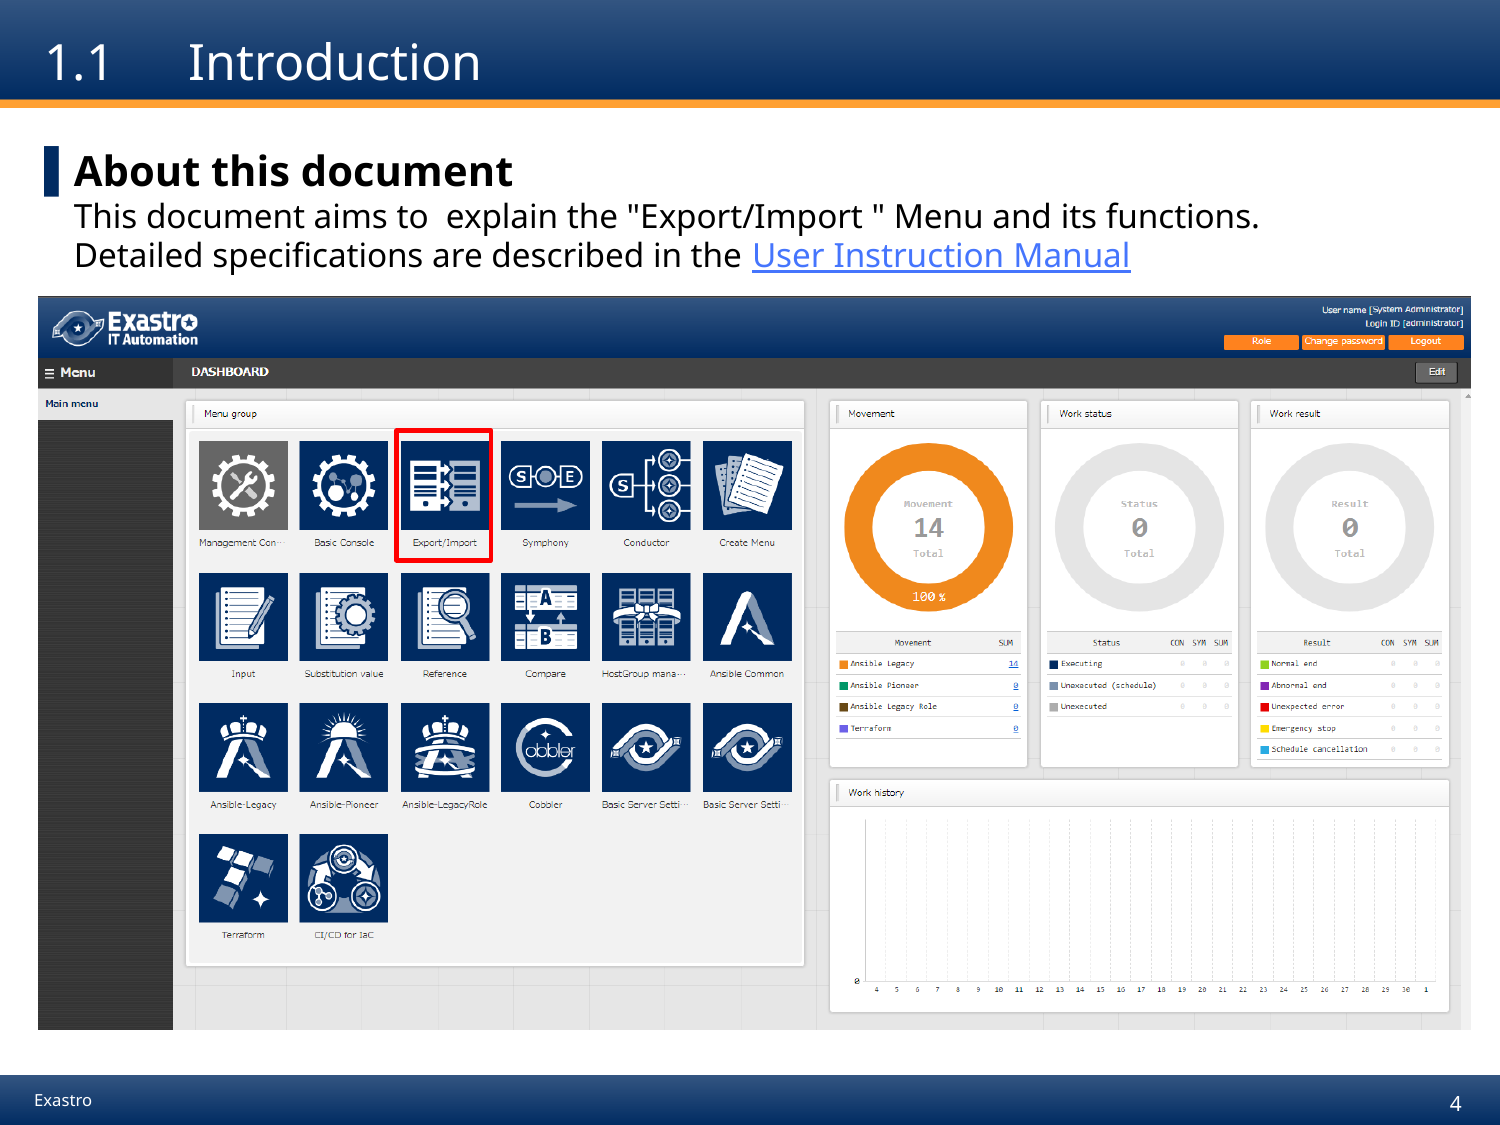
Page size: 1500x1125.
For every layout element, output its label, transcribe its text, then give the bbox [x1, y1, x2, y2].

text_box 1.1 Introduction [29, 18, 1471, 96]
list About this document This document aims to explain the "Export/Import " Menu and its functions. Detailed specifications are described in the User Instruction Manual [29, 137, 1471, 610]
picture [0, 0, 1500, 1125]
